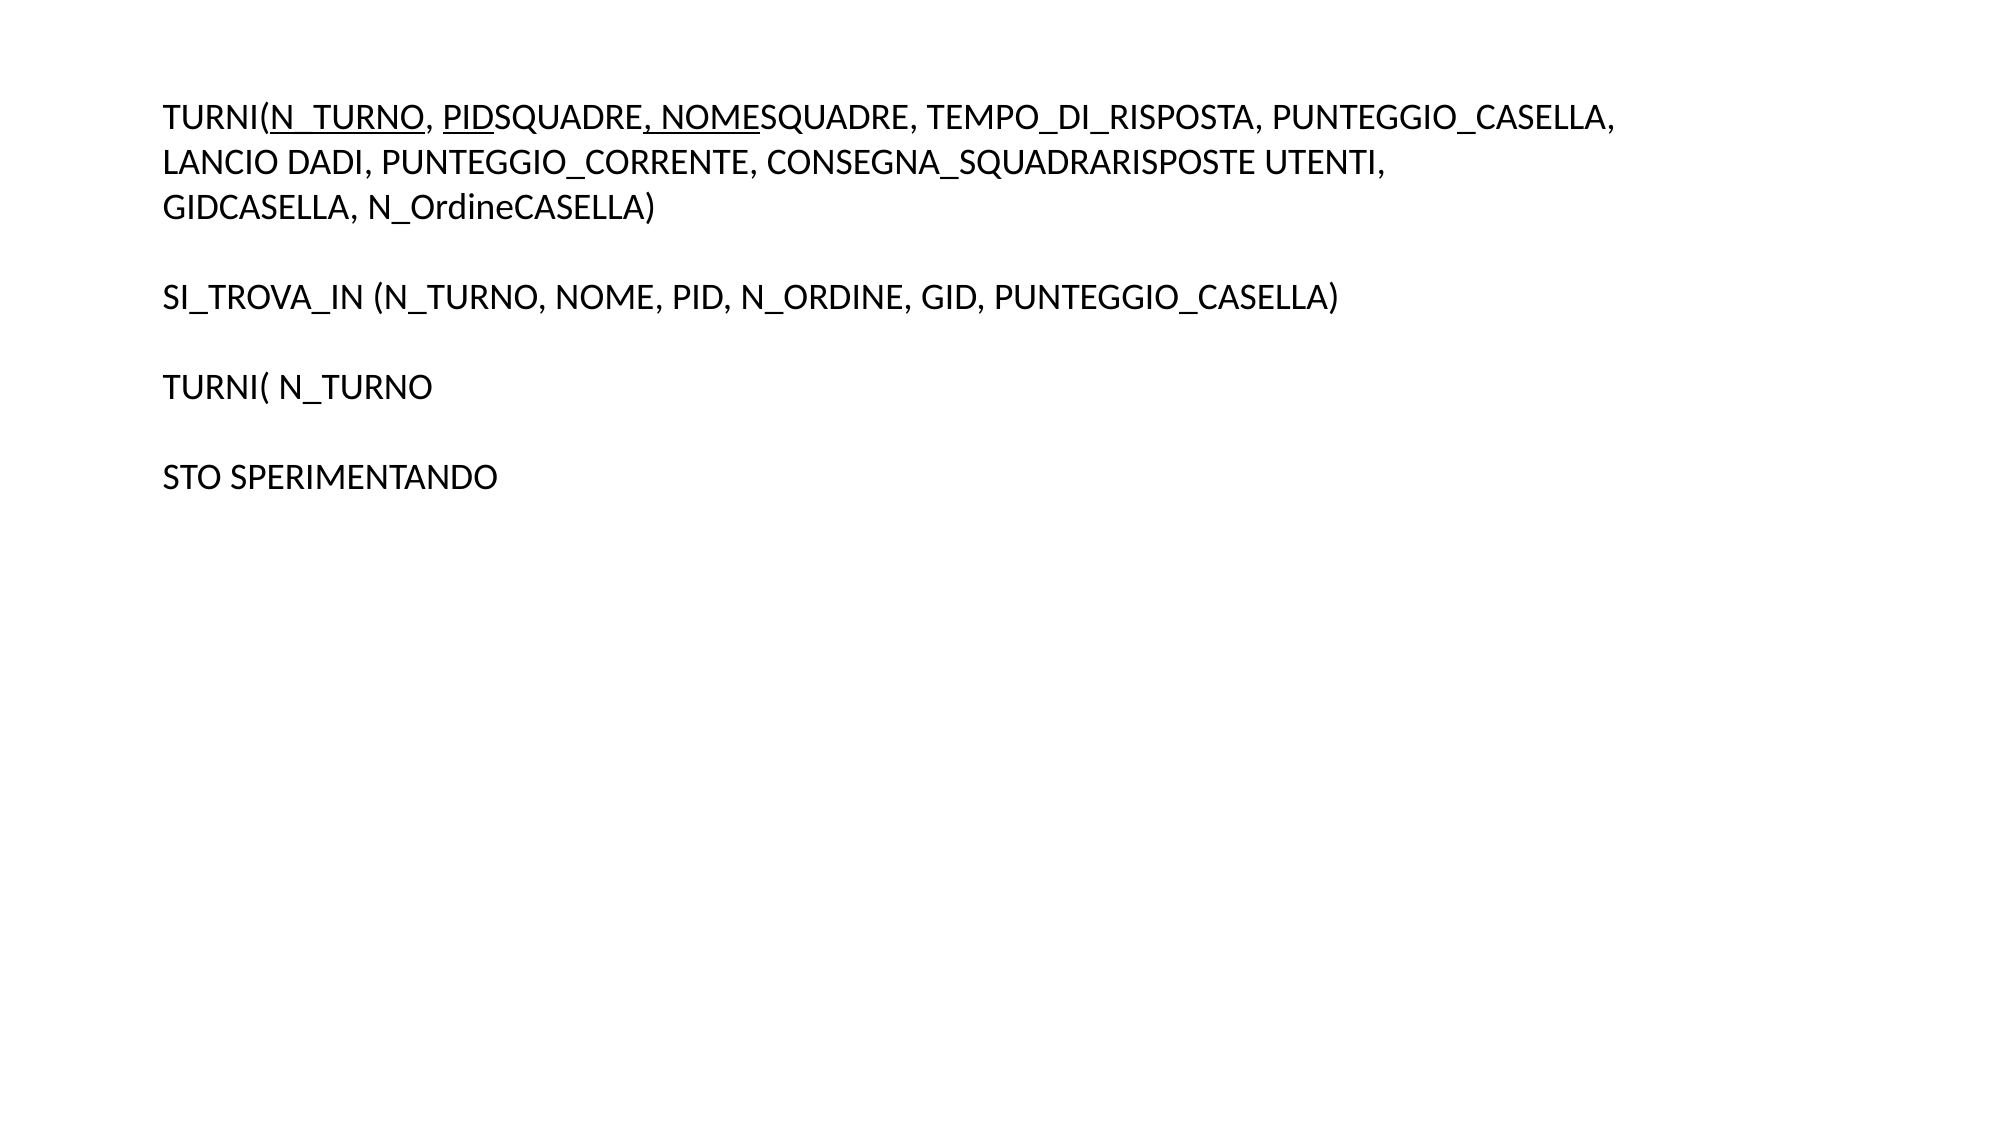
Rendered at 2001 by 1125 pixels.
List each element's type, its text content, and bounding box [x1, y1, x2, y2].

text_box TURNI(N_TURNO, PIDSQUADRE, NOMESQUADRE, TEMPO_DI_RISPOSTA, PUNTEGGIO_CASELLA, LANCIO DADI, PUNTEGGIO_CORRENTE, CONSEGNA_SQUADRARISPOSTE UTENTI, GIDCASELLA, N_OrdineCASELLA) SI_TROVA_IN (N_TURNO, NOME, PID, N_ORDINE, GID, PUNTEGGIO_CASELLA) TURNI( N_TURNO STO SPERIMENTANDO [147, 84, 1712, 685]
